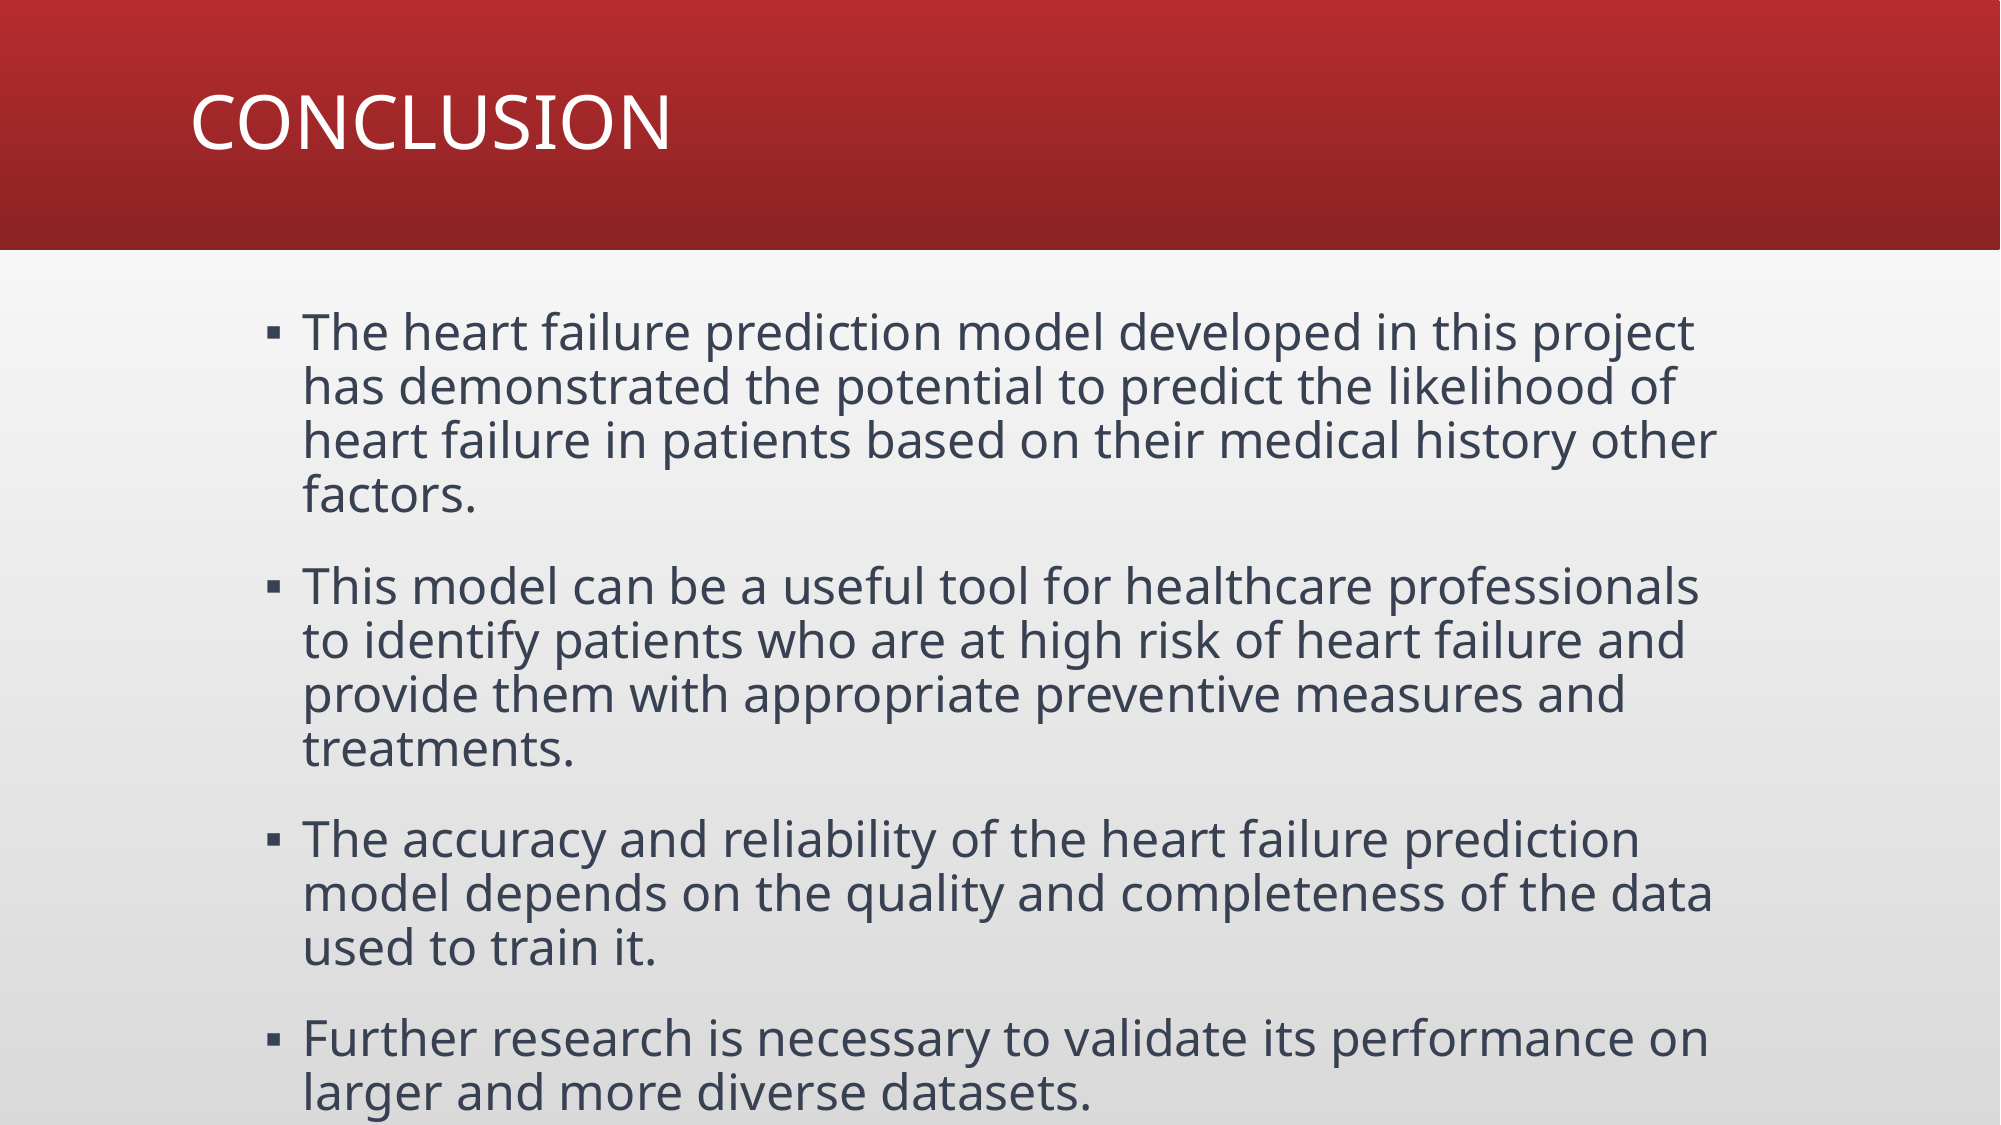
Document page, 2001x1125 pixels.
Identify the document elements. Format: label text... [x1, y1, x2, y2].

title CONCLUSION [174, 16, 1825, 234]
list The heart failure prediction model developed in this project has demonstrated the potential to predict the likelihood of heart failure in patients based on their medical history other factors. This model can be a useful tool for healthcare professionals to identify patients who are at high risk of heart failure and provide them with appropriate preventive measures and treatments. The accuracy and reliability of the heart failure prediction model depends on the quality and completeness of the data used to train it. Further research is necessary to validate its performance on larger and more diverse datasets. [249, 299, 1750, 1050]
